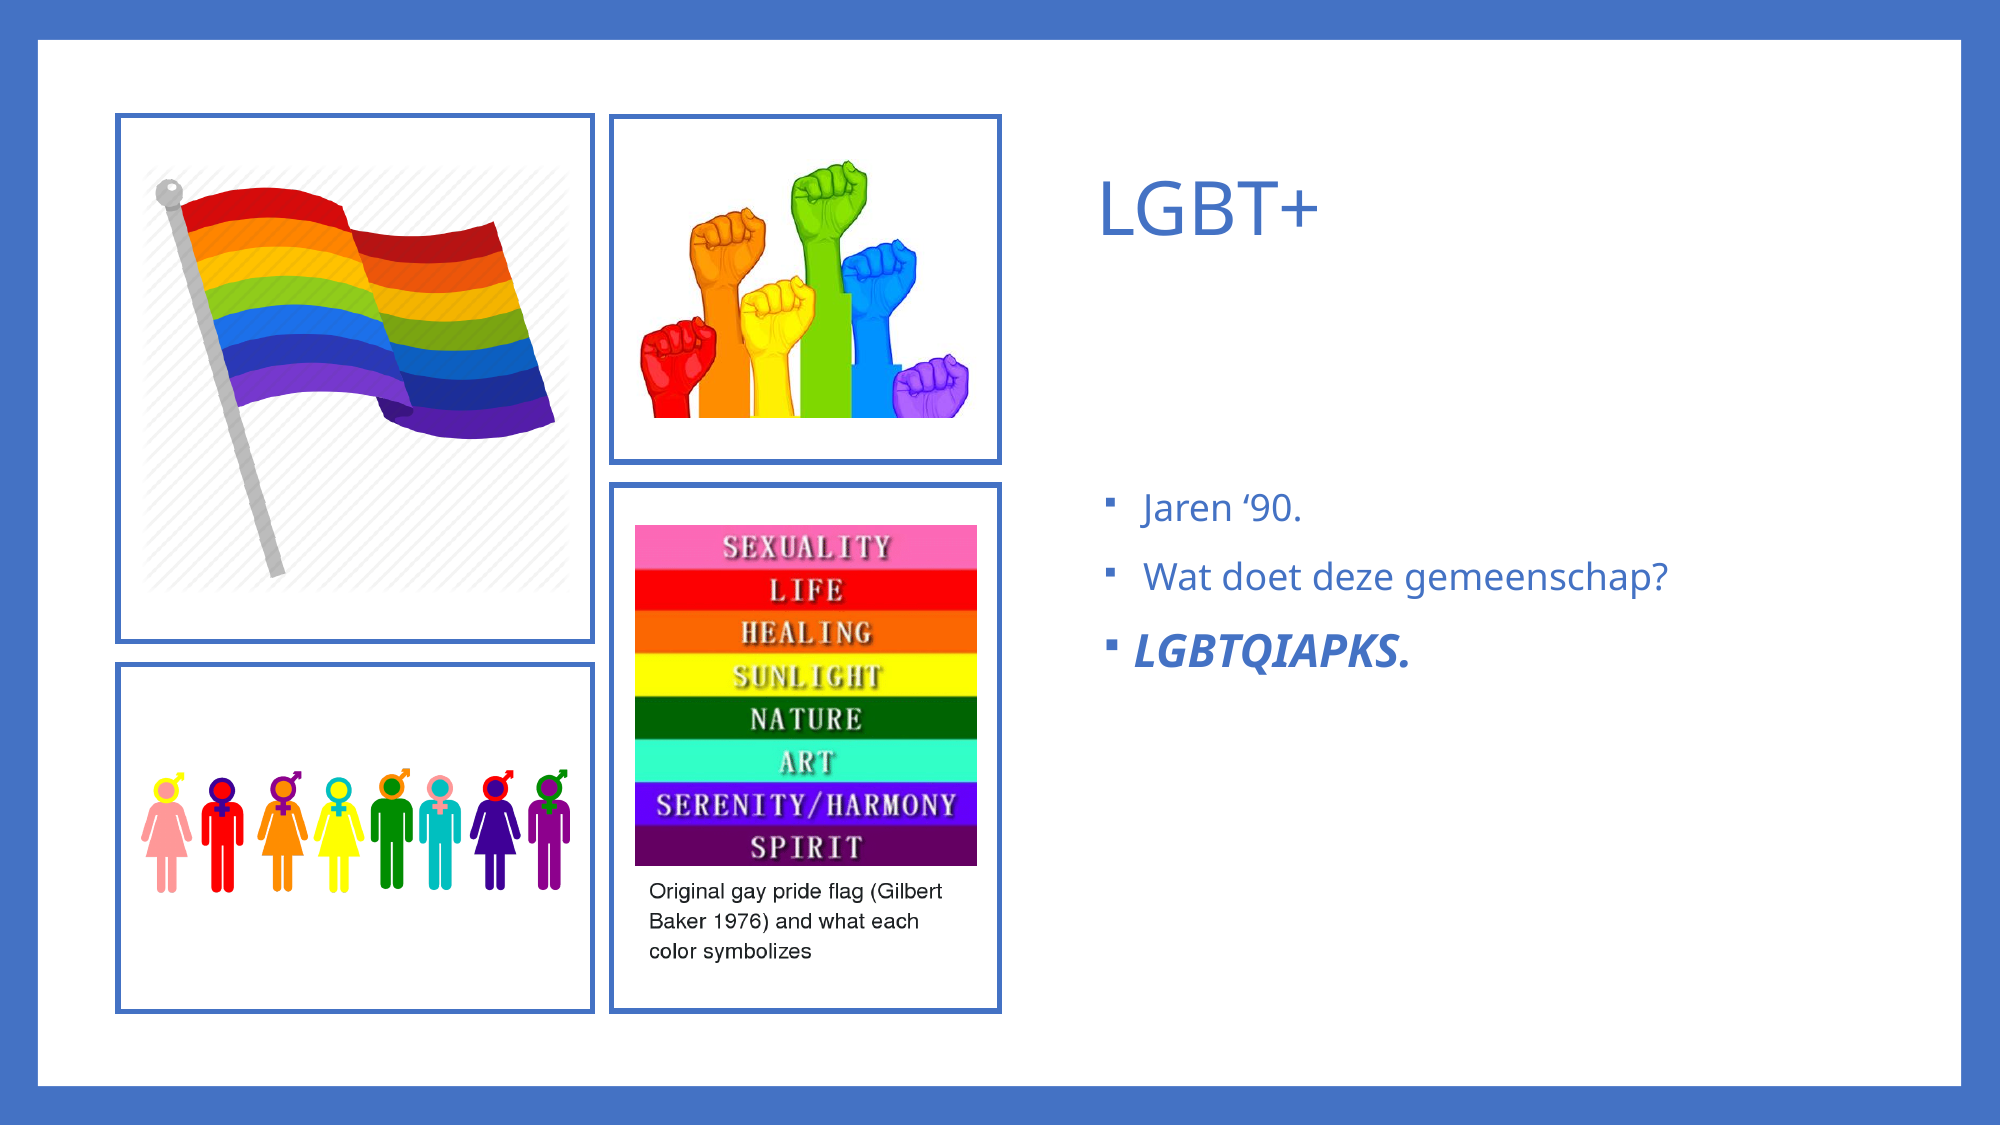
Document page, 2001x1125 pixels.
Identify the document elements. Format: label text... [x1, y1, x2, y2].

list Jaren ‘90. Wat doet deze gemeenschap? LGBTQIAPKS. [1080, 337, 1808, 1000]
picture [140, 164, 570, 593]
title LGBT+ [1080, 99, 1808, 323]
picture [635, 524, 977, 972]
text_box [610, 483, 1001, 1013]
picture [635, 159, 977, 418]
text_box [116, 114, 594, 643]
picture [140, 722, 570, 938]
text_box [116, 663, 594, 1013]
text_box [610, 115, 1001, 464]
